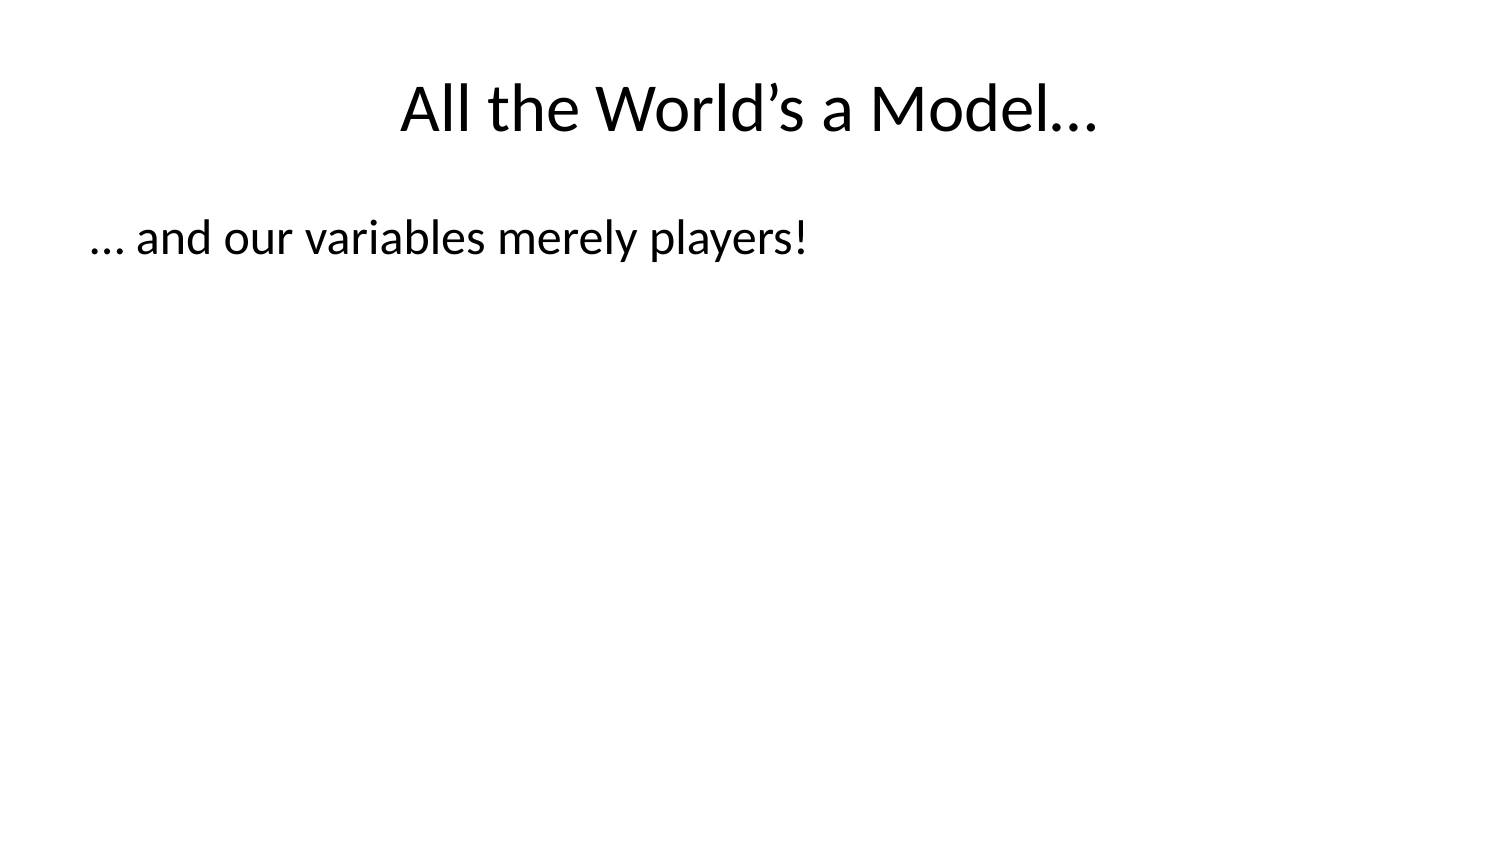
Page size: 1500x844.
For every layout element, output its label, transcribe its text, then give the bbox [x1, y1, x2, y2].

list … and our variables merely players! [75, 196, 1425, 754]
title All the World’s a Model… [75, 33, 1425, 175]
